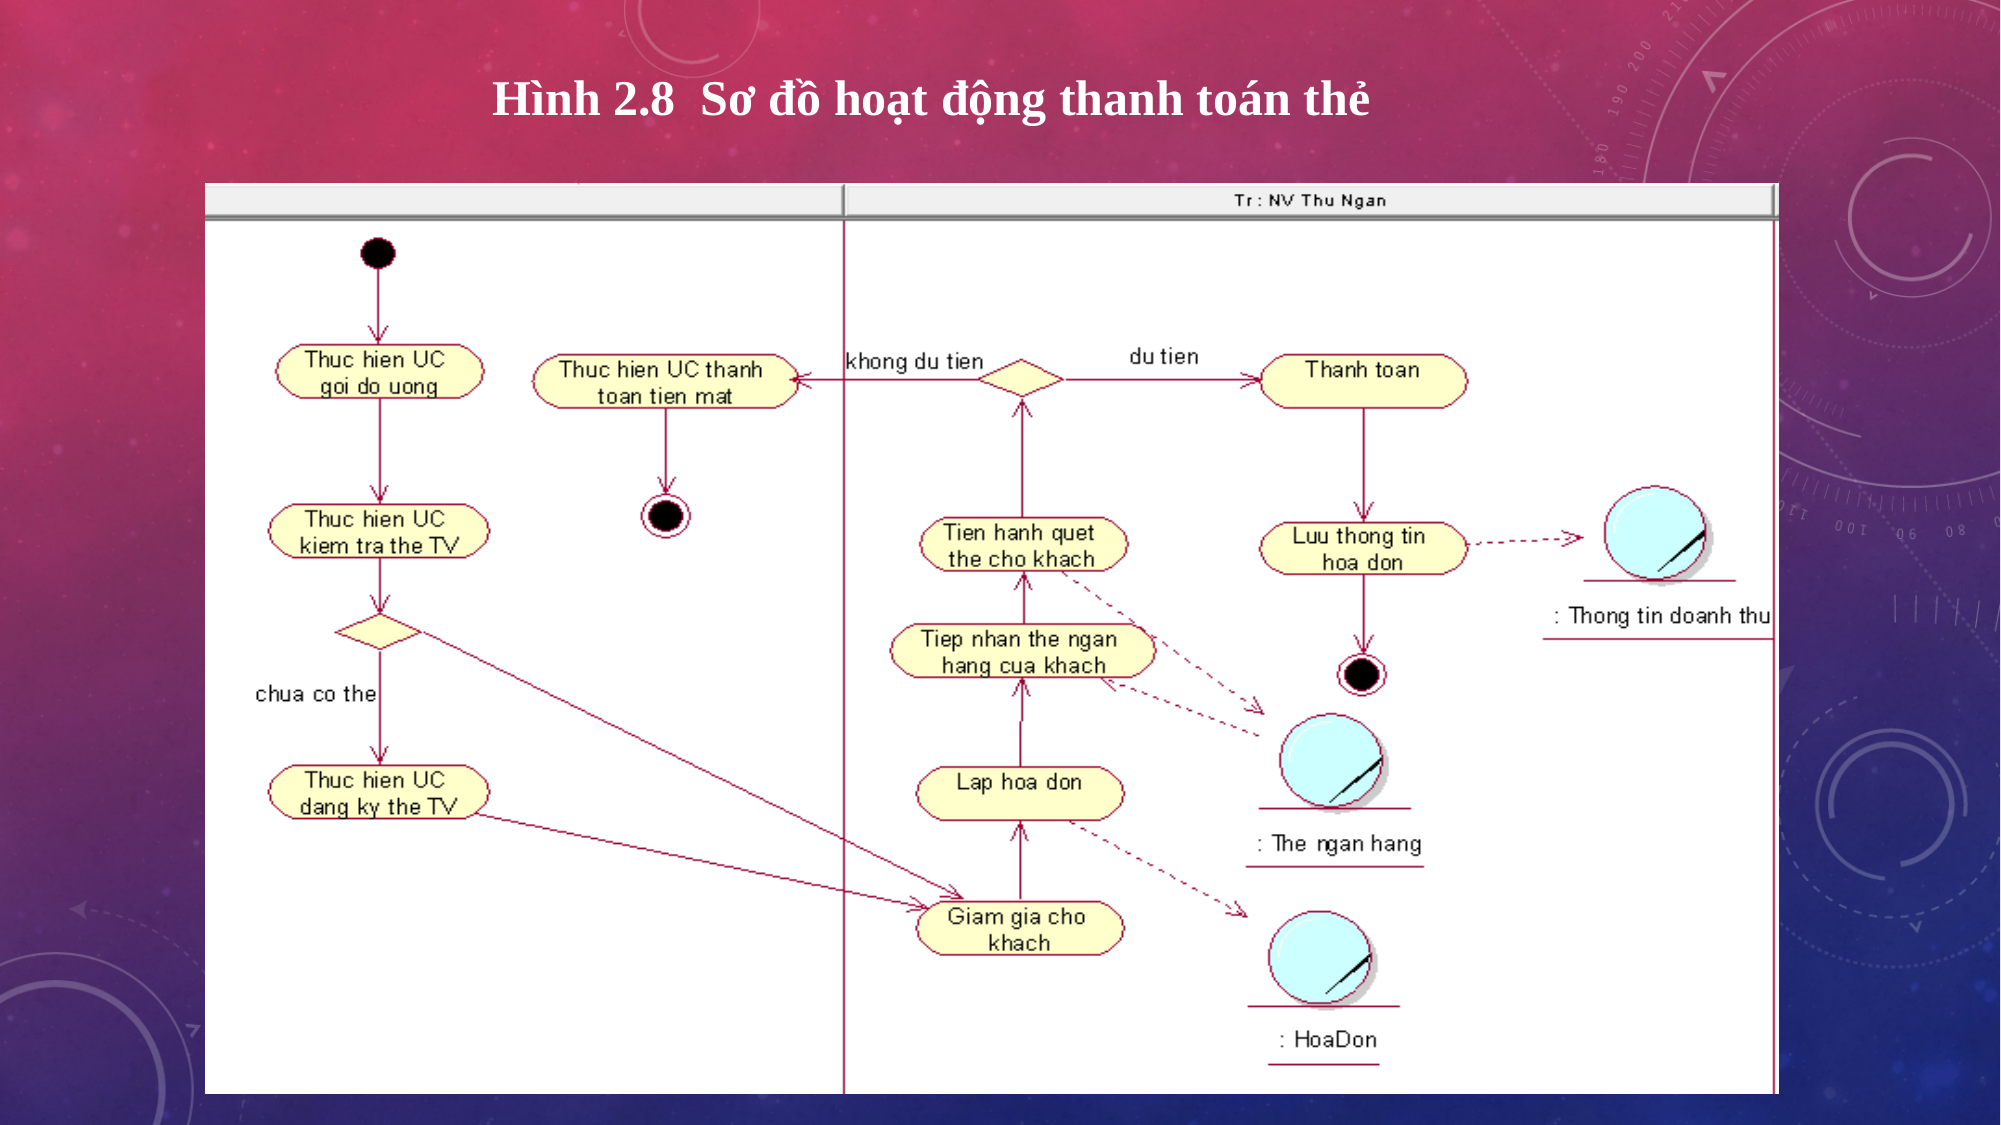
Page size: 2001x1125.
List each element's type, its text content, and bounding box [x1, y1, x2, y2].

picture [0, 0, 2001, 1125]
text_box Hình 2.8 Sơ đồ hoạt động thanh toán thẻ [477, 28, 1386, 134]
